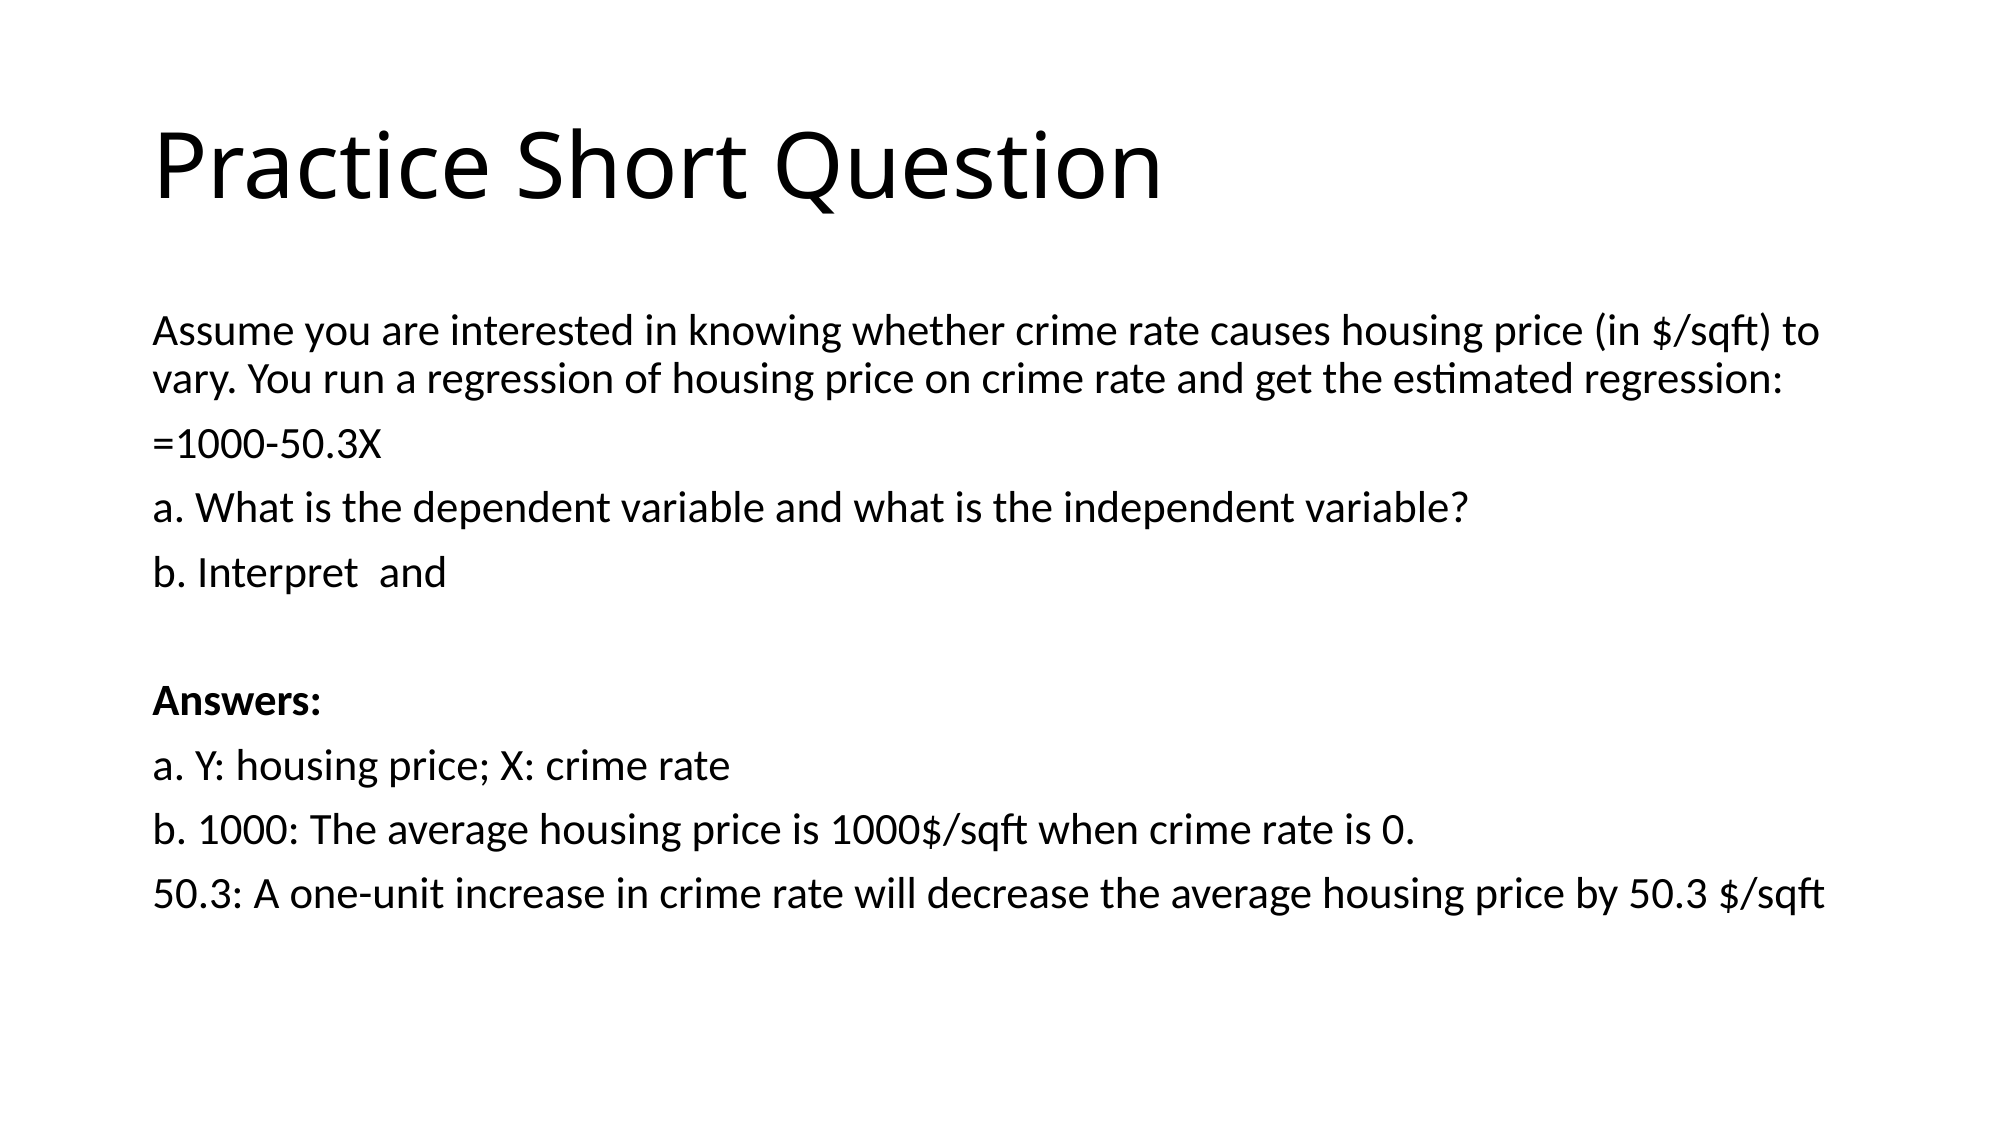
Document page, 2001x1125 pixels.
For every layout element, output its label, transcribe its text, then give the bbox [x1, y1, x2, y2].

title Practice Short Question [137, 59, 1863, 278]
